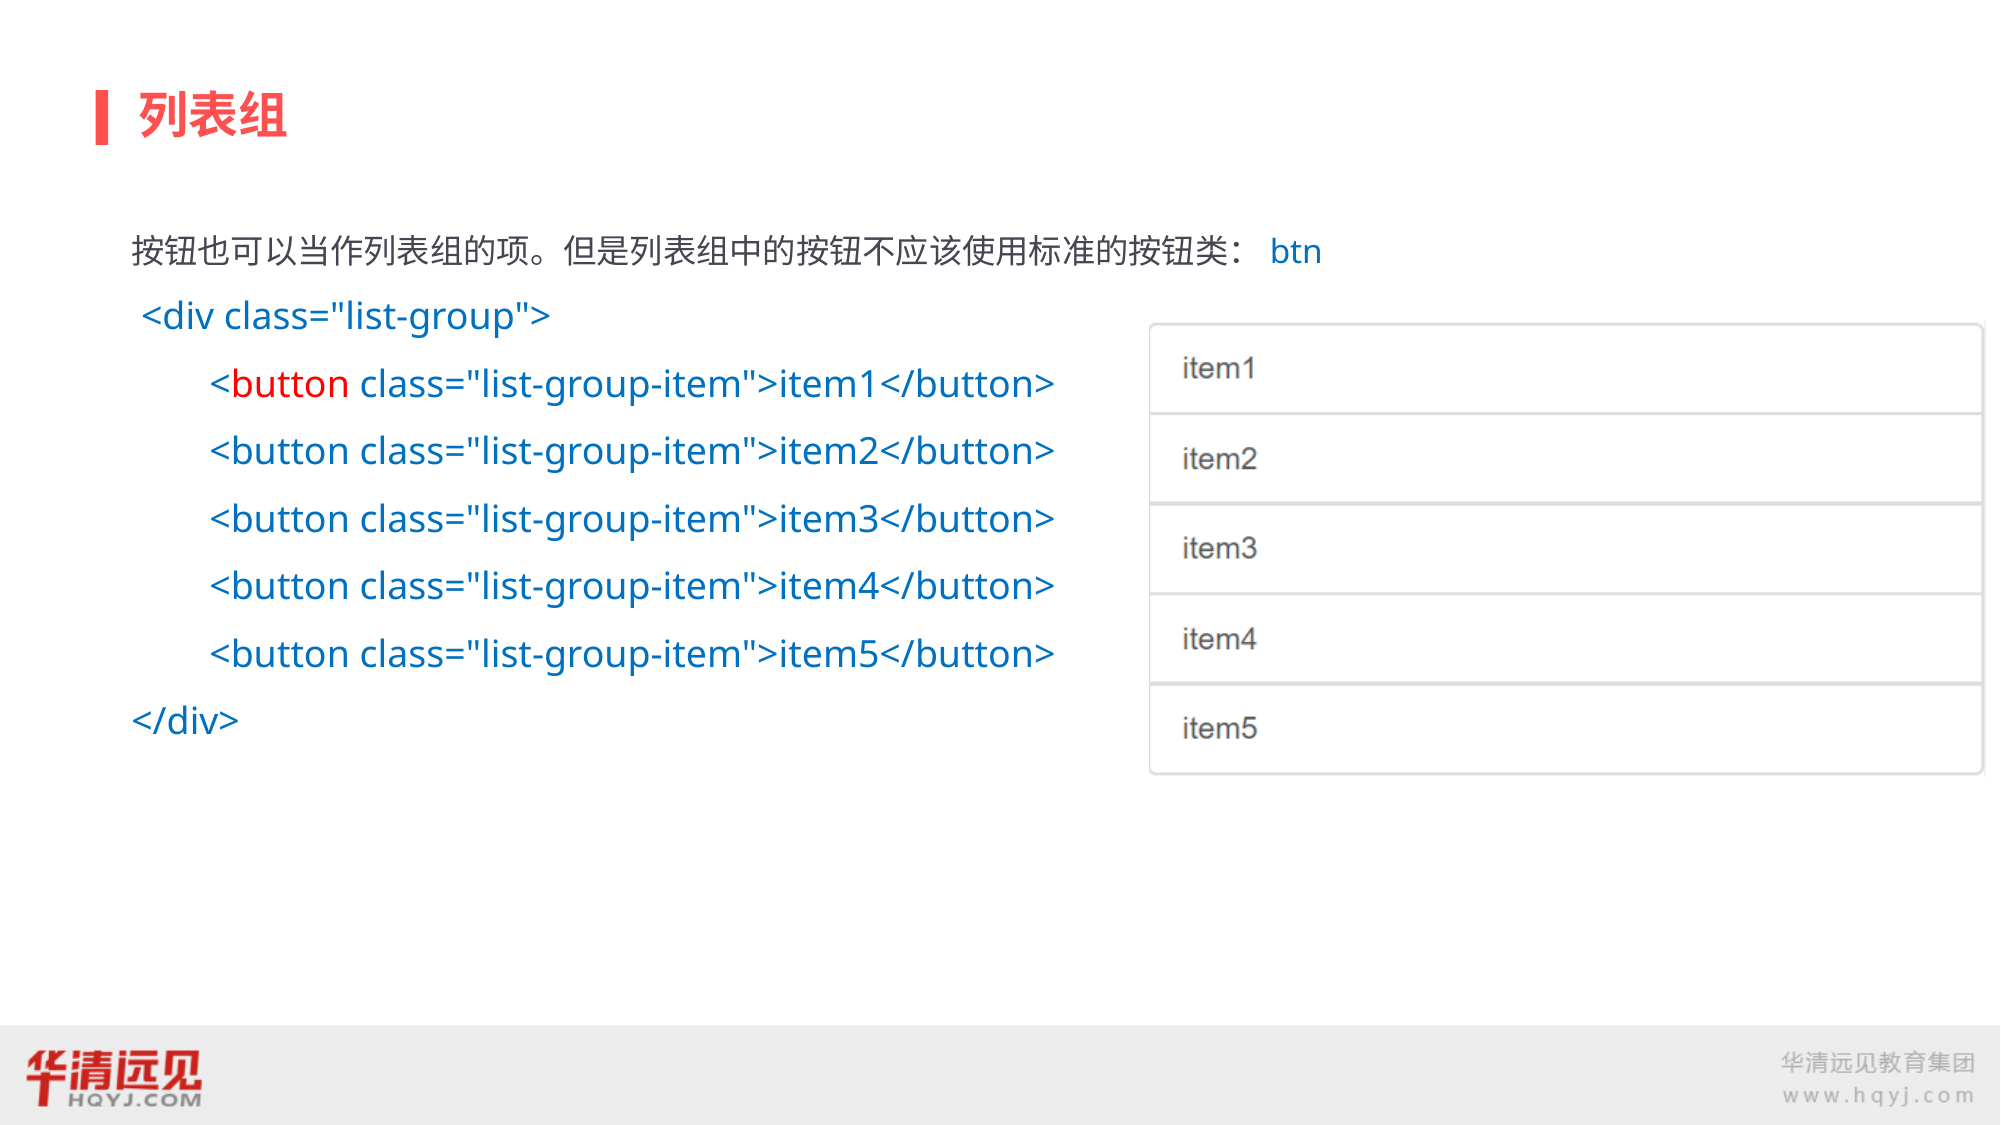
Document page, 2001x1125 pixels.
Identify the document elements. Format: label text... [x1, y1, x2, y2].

list 按钮也可以当作列表组的项。但是列表组中的按钮不应该使用标准的按钮类：btn <div class="list-group"> <button class="list-group-item">item1</button> <button class="list-group-item">item2</button> <button class="list-group-item">item3</button> <button class="list-group-item">item4</button> <button class="list-group-item">item5</button> </div> [116, 202, 1877, 1024]
picture [0, 0, 2001, 1125]
title 列表组 [123, 76, 1876, 145]
